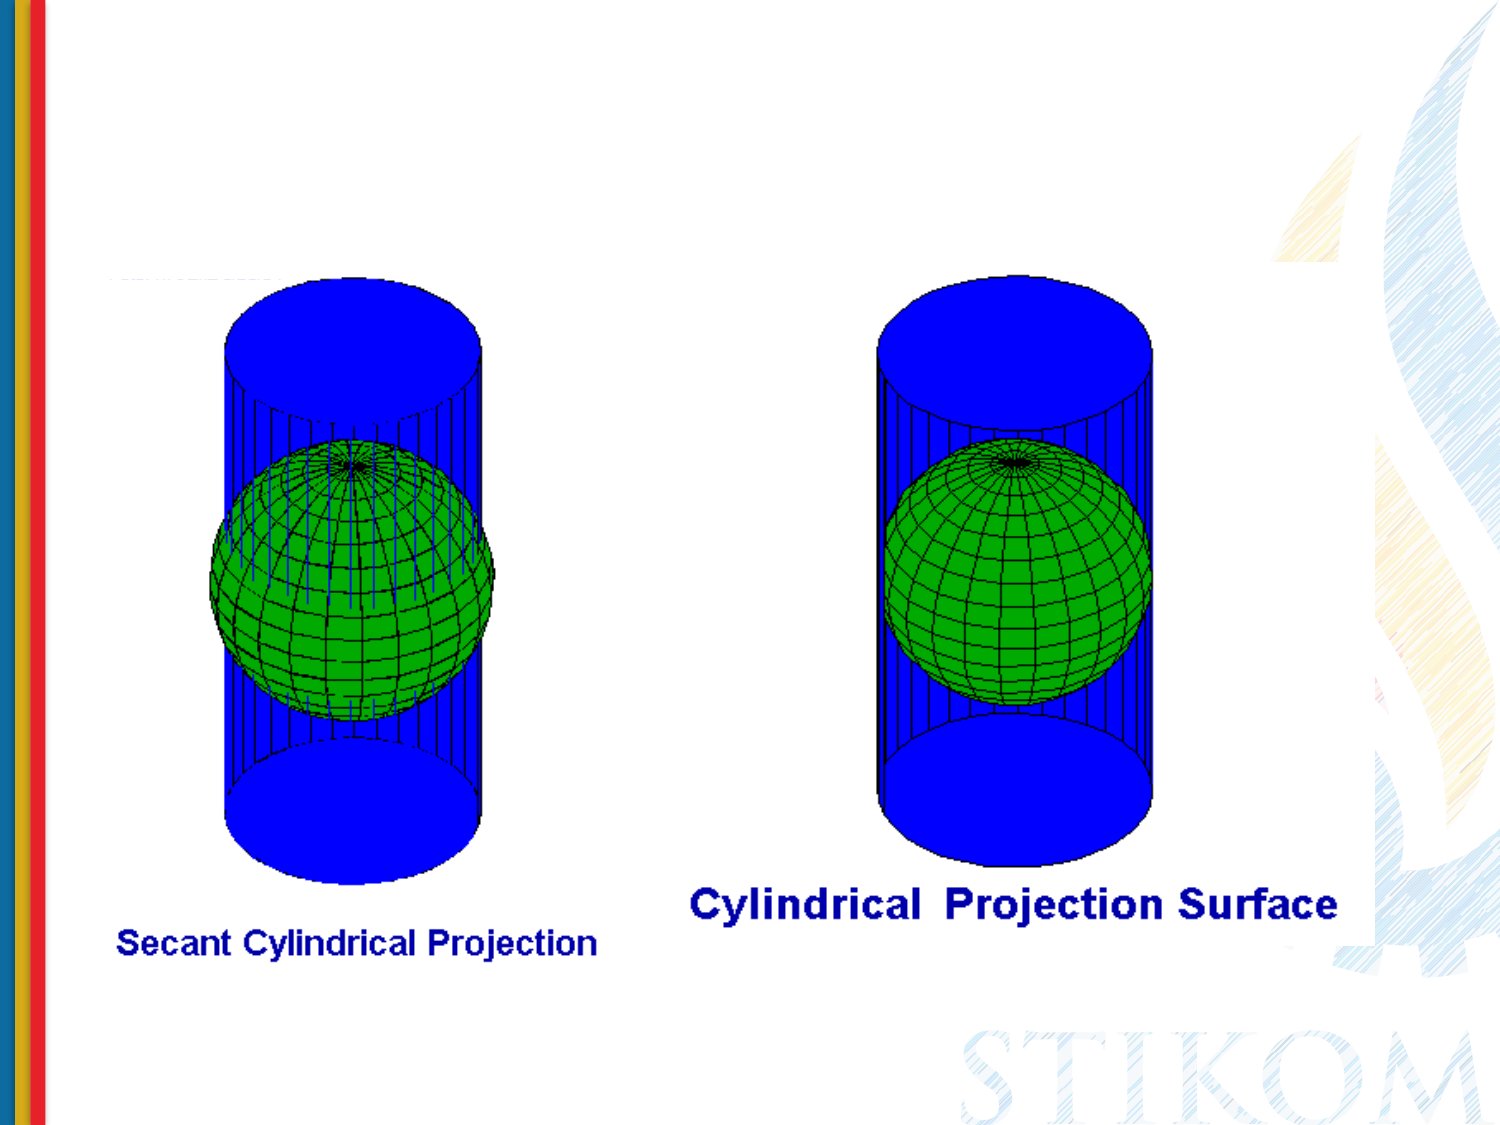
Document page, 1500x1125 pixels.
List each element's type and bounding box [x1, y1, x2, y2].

text_box [649, 262, 1376, 946]
text_box [99, 237, 613, 990]
